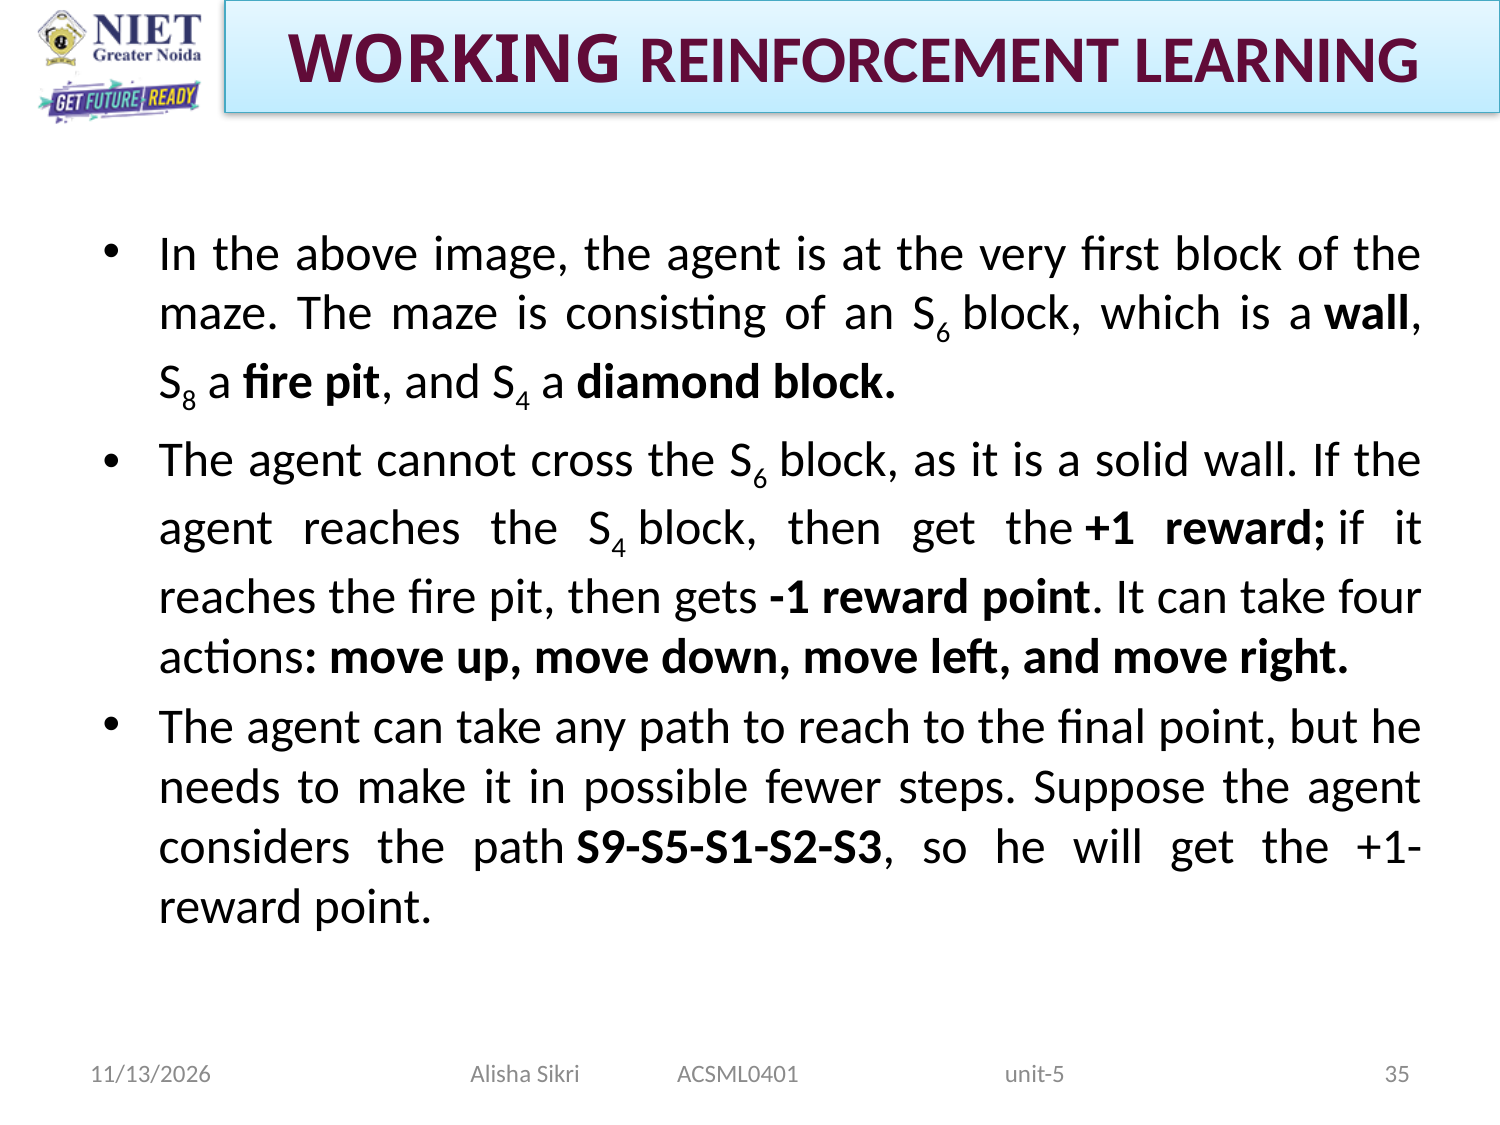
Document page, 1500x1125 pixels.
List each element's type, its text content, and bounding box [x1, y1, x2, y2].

slide_number 35 [1238, 1042, 1425, 1103]
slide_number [75, 1042, 300, 1103]
footer Alisha Sikri ACSML0401 unit-5 [300, 1042, 1238, 1103]
text_box WORKING REINFORCEMENT LEARNING [238, 0, 1500, 113]
list In the above image, the agent is at the very first block of the maze. The maze is consisting of an S6 block, which is a wall, S8 a fire pit, and S4 a diamond block. The agent cannot cross the S6 block, as it is a solid wall. If the agent reaches the S4 block, then get the +1 reward; if it reaches the fire pit, then gets -1 reward point. It can take four actions: move up, move down, move left, and move right. The agent can take any path to reach to the final point, but he needs to make it in possible fewer steps. Suppose the agent considers the path S9-S5-S1-S2-S3, so he will get the +1-reward point. [87, 212, 1438, 963]
picture [0, 0, 238, 135]
